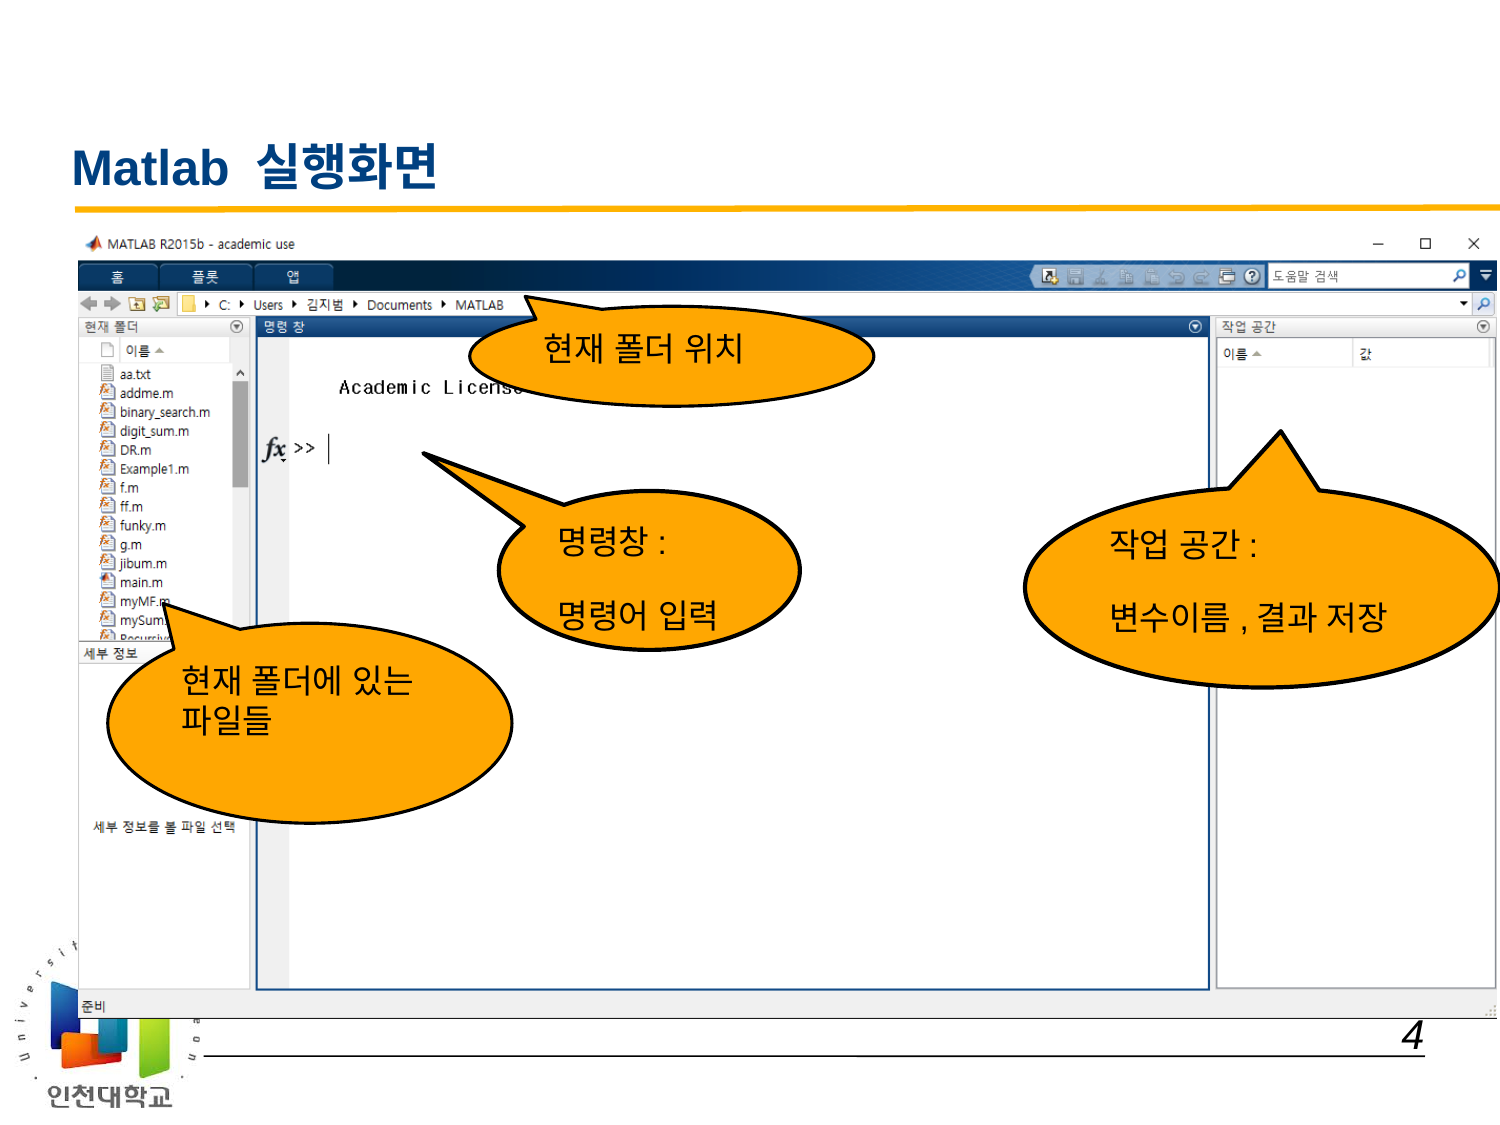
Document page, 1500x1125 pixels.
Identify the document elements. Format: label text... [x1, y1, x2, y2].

title Matlab 실행화면 [56, 65, 1426, 204]
picture [14, 230, 1497, 1108]
slide_number 4 [1112, 1028, 1440, 1057]
